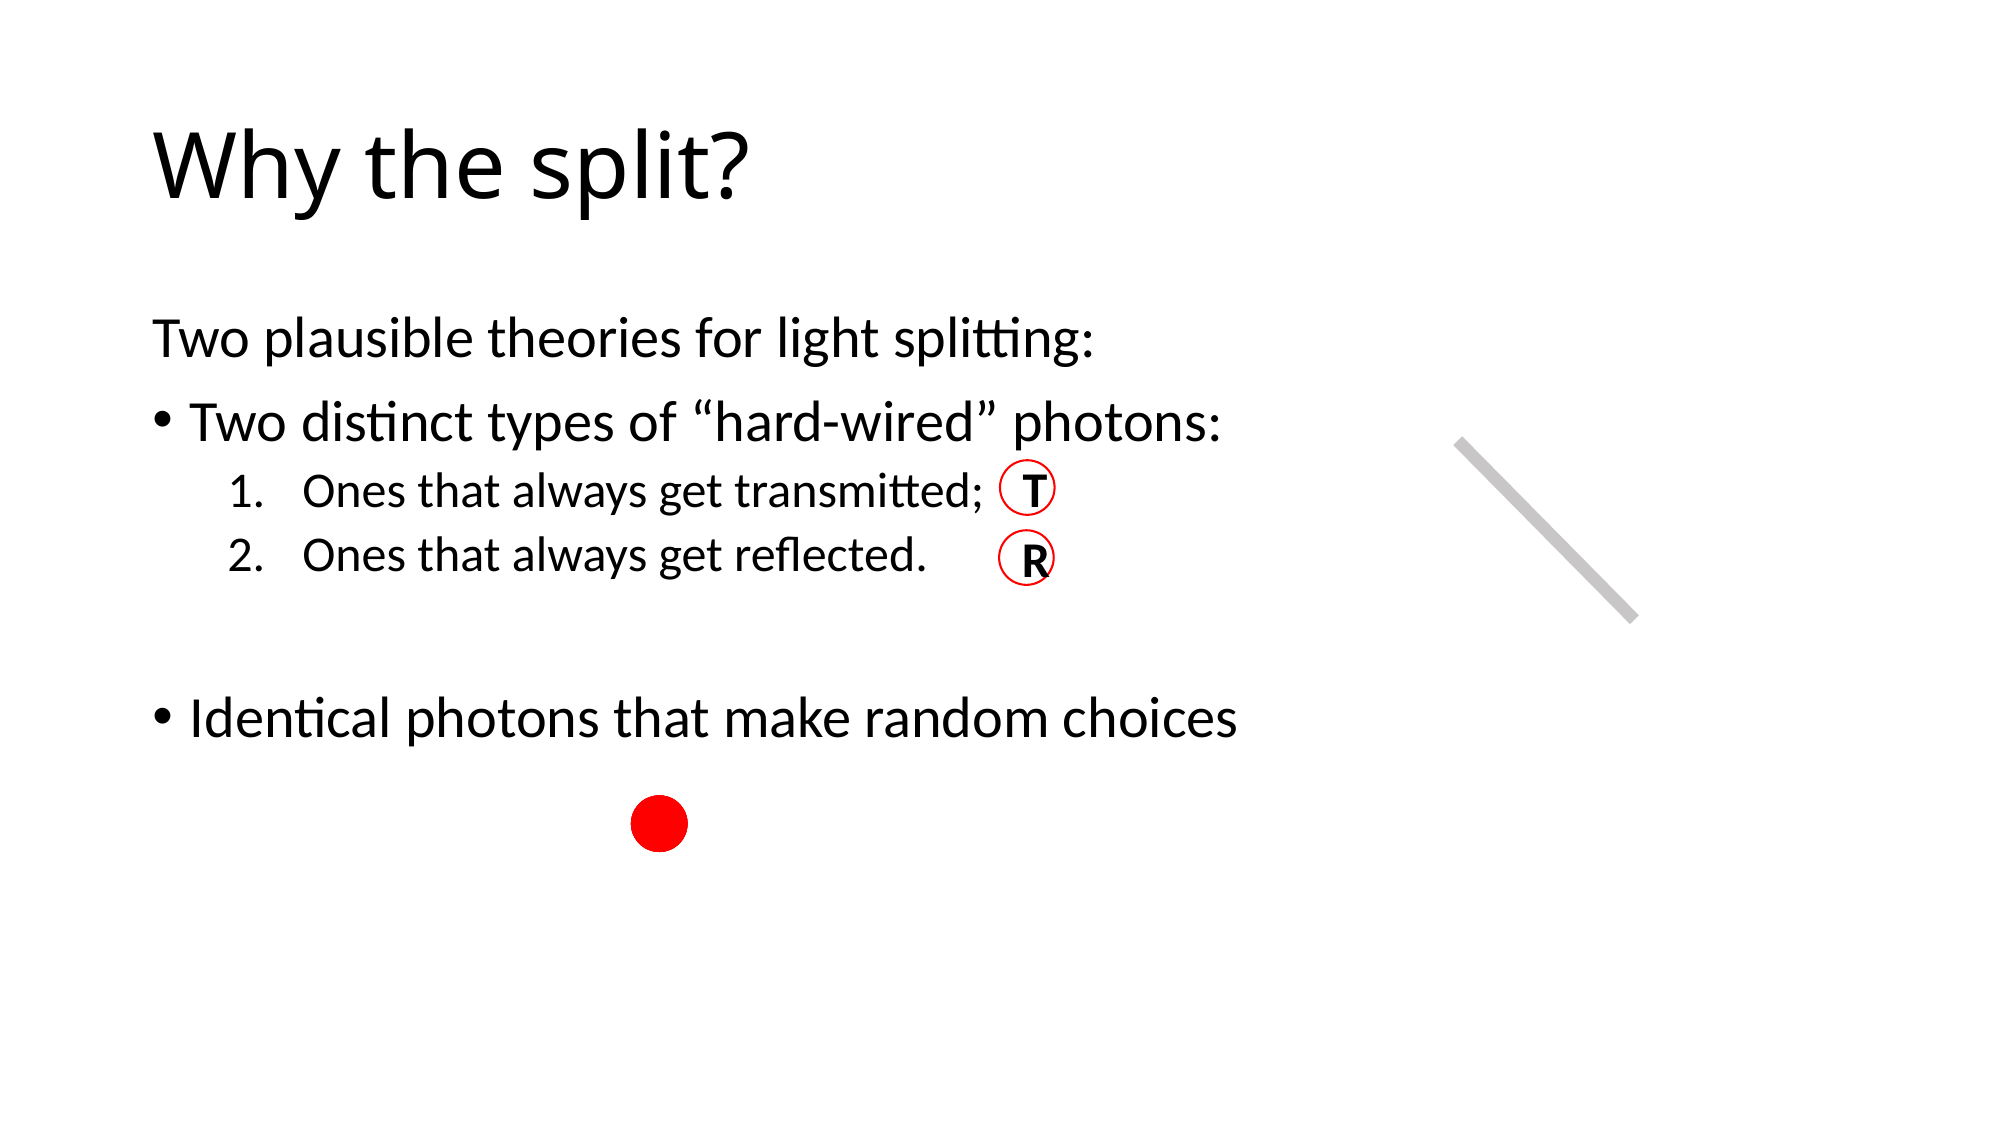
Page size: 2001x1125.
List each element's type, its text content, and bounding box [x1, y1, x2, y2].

text_box R [998, 529, 1055, 586]
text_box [1457, 440, 1635, 620]
text_box [630, 795, 688, 853]
text_box T [998, 459, 1056, 516]
title Why the split? [137, 59, 1863, 278]
list Two plausible theories for light splitting: Two distinct types of “hard-wired” photons: Ones that always get transmitted; Ones that always get reflected. Identical photons that make random choices [137, 299, 1863, 1014]
